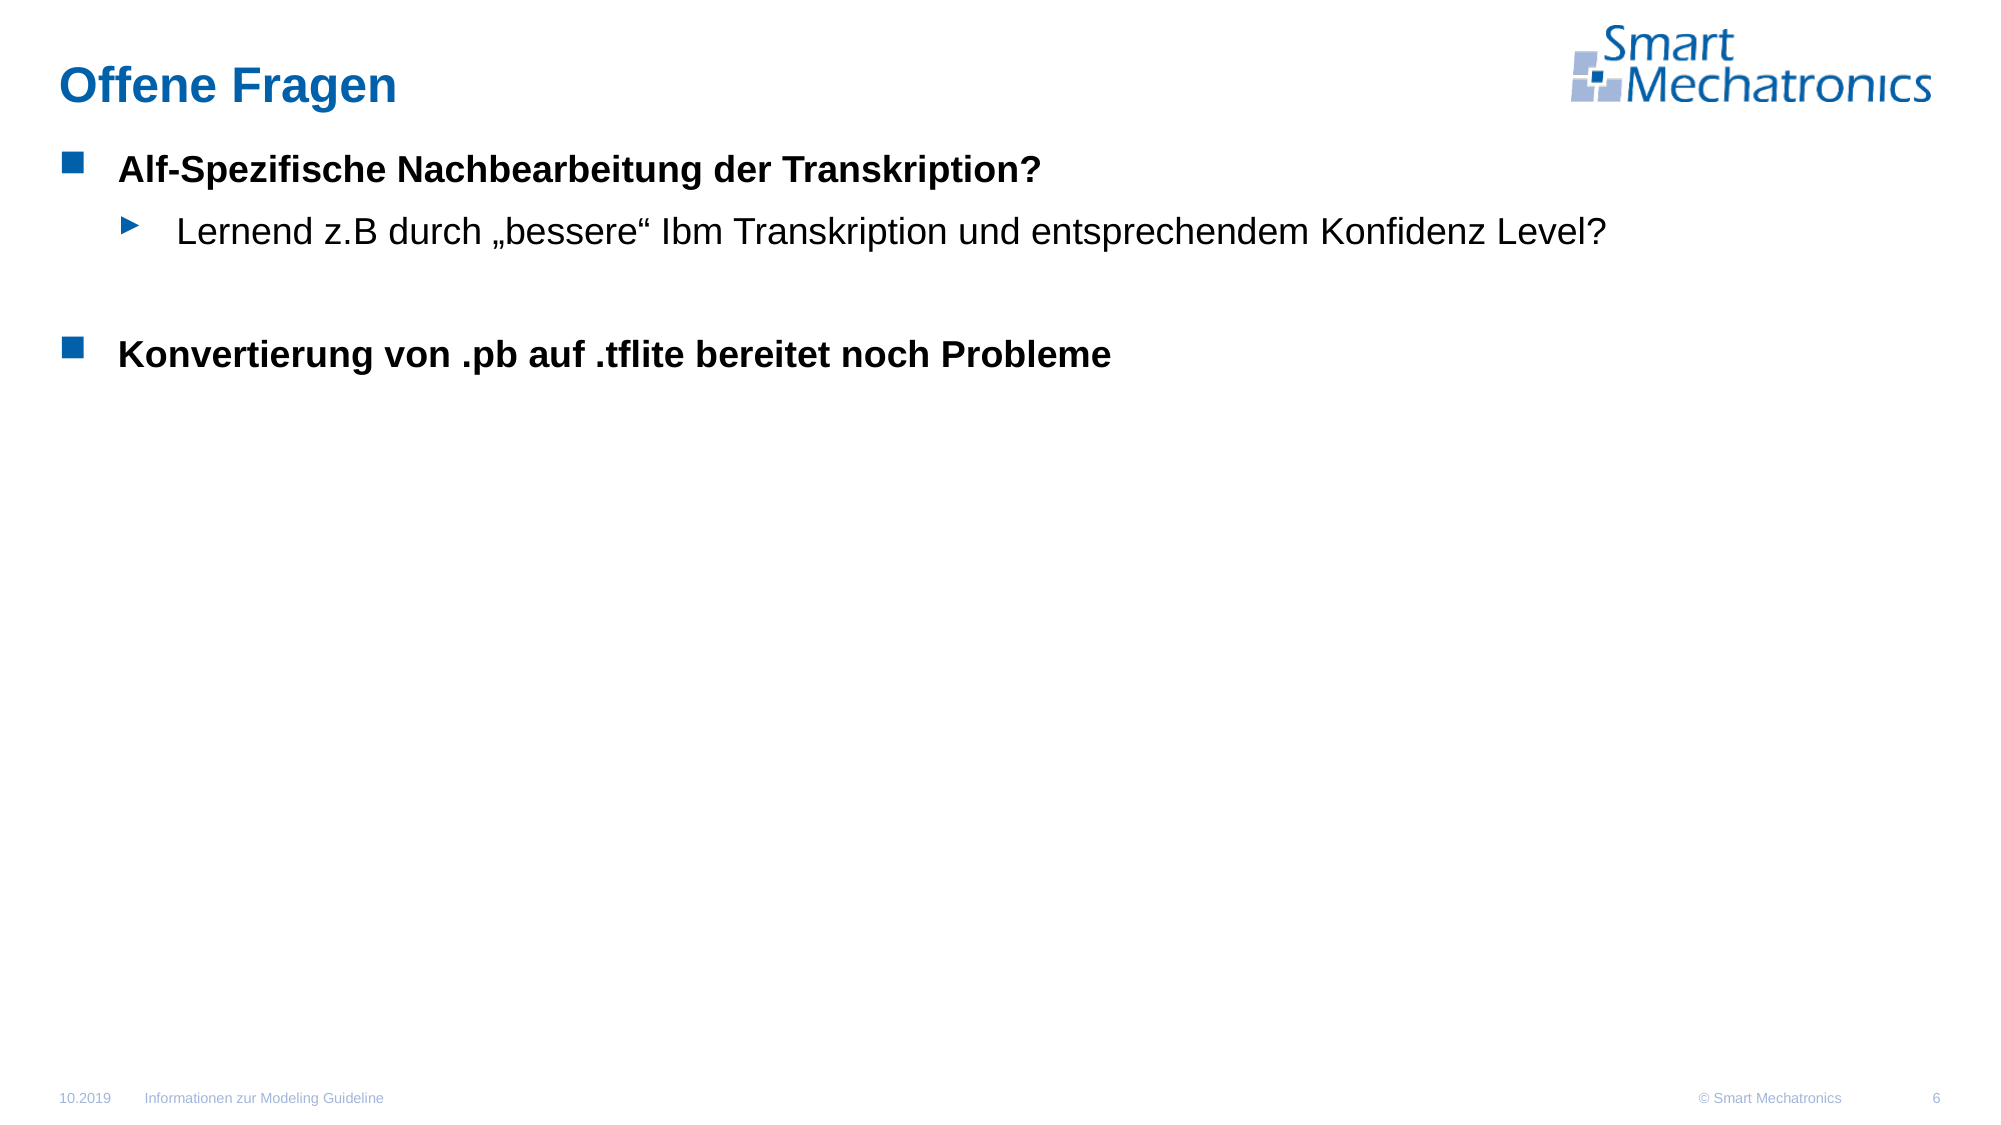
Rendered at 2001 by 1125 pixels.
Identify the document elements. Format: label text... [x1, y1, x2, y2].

footer Informationen zur Modeling Guideline [144, 1080, 967, 1116]
slide_number 10.2019 [59, 1080, 141, 1116]
list Alf-Spezifische Nachbearbeitung der Transkription? Lernend z.B durch „bessere“ Ibm Transkription und entsprechendem Konfidenz Level? Konvertierung von .pb auf .tflite bereitet noch Probleme [59, 145, 1941, 1043]
slide_number 6 [1880, 1080, 1941, 1116]
title Offene Fragen [59, 42, 1557, 113]
picture [1571, 25, 1931, 102]
